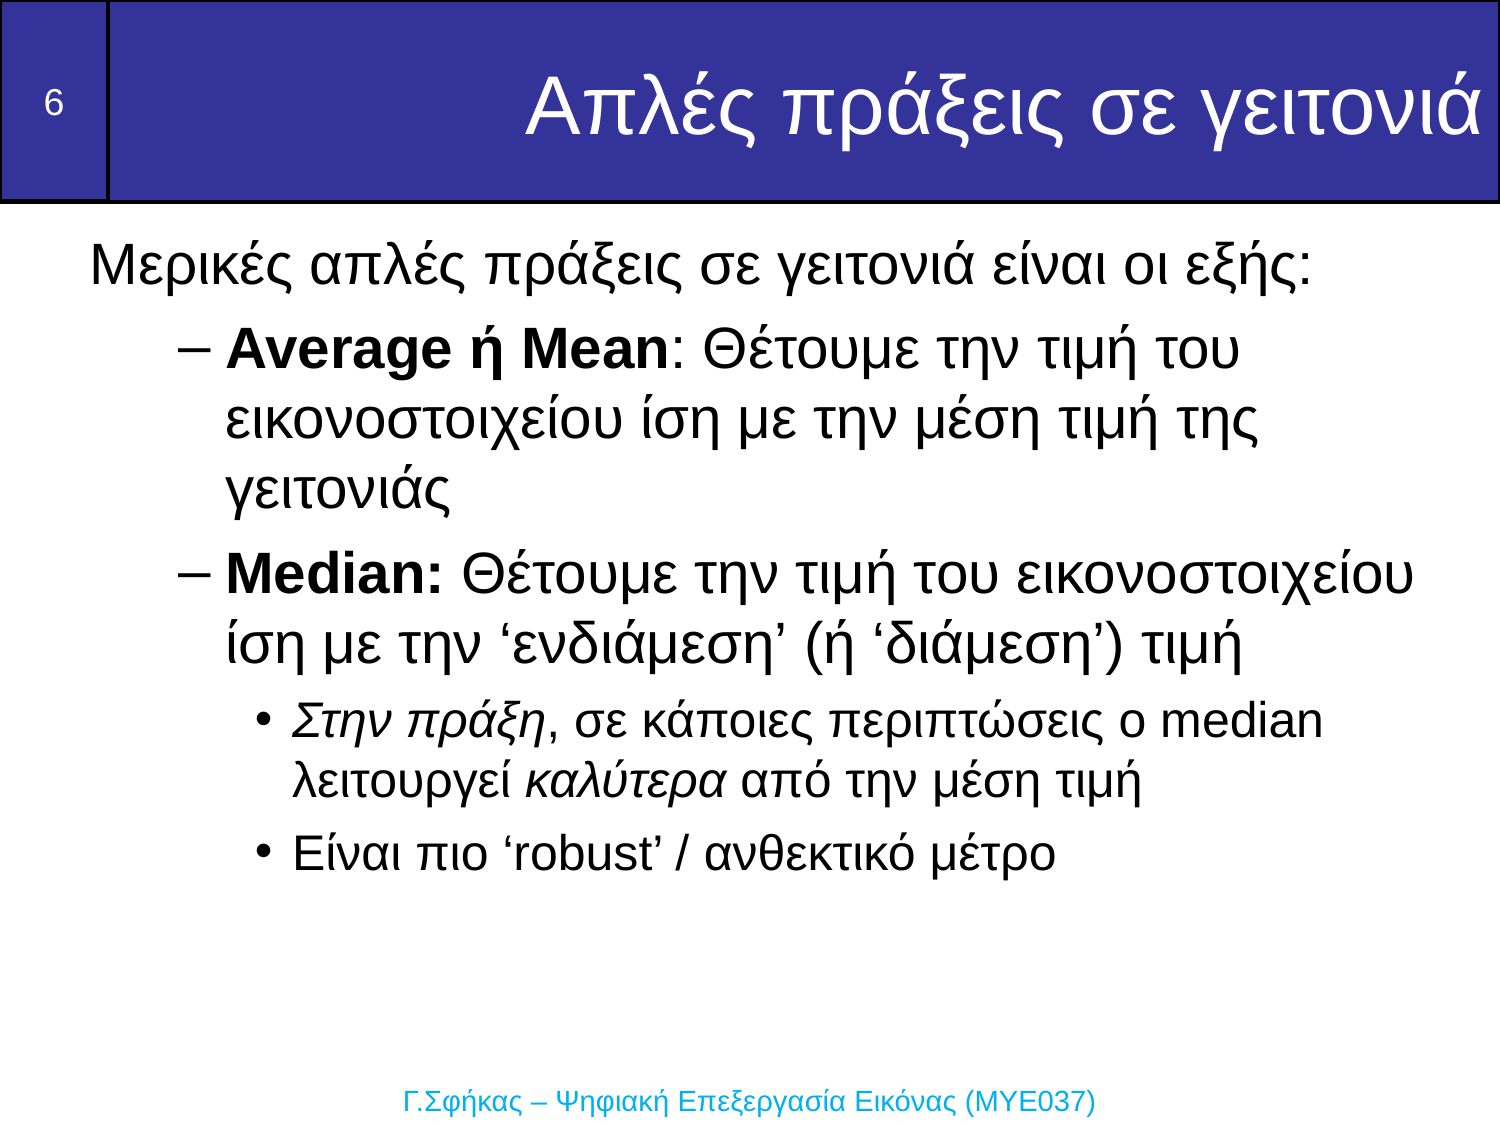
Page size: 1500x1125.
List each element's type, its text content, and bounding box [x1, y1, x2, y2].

text_box Μερικές απλές πράξεις σε γειτονιά είναι οι εξής: Average ή Mean: Θέτουμε την τιμή του εικονοστοιχείου ίση με την μέση τιμή της γειτονιάς Median: Θέτουμε την τιμή του εικονοστοιχείου ίση με την ‘ενδιάμεση’ (ή ‘διάμεση’) τιμή Στην πράξη, σε κάποιες περιπτώσεις ο median λειτουργεί καλύτερα από την μέση τιμή Είναι πιο ‘robust’ / ανθεκτικό μέτρο [74, 218, 1467, 1056]
text_box Απλές πράξεις σε γειτονιά [107, 0, 1500, 202]
